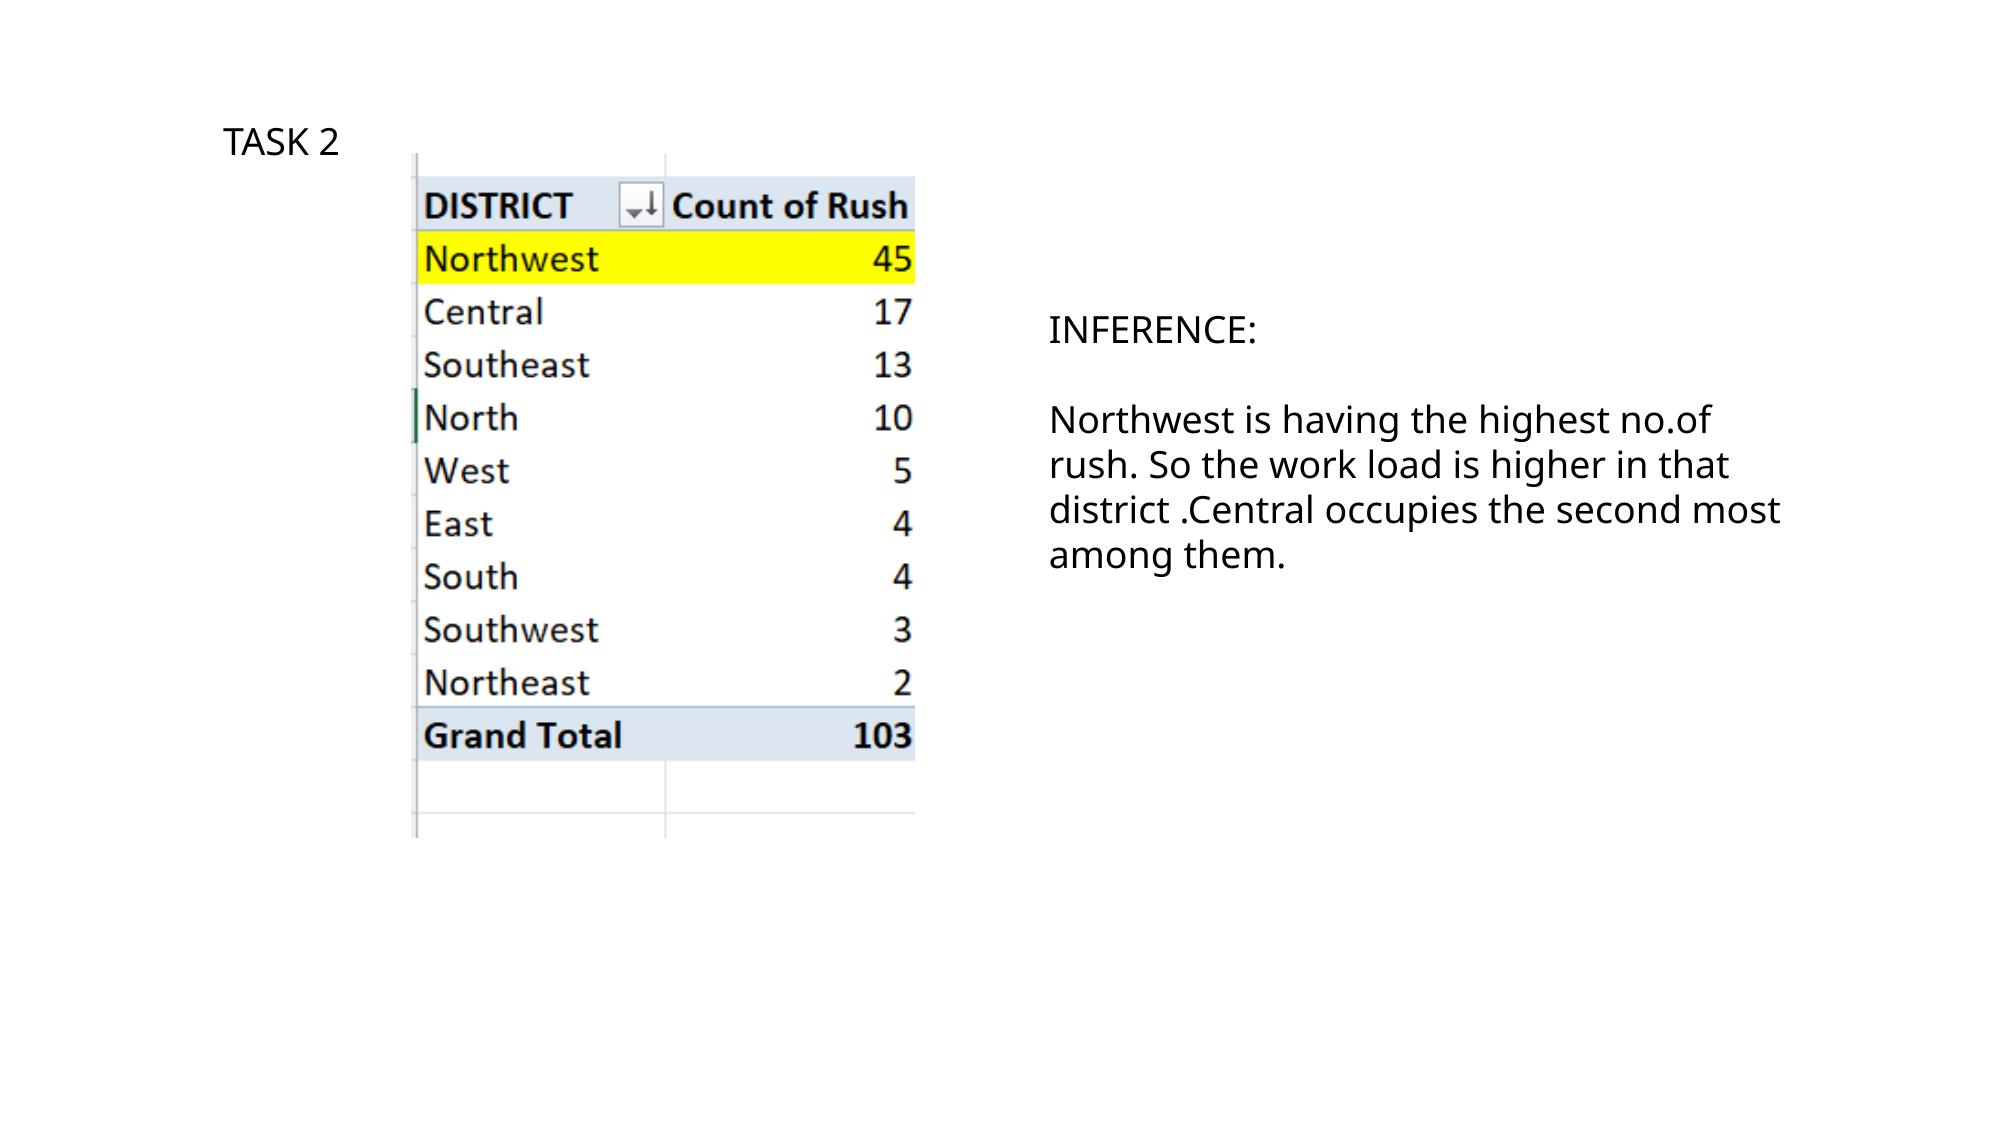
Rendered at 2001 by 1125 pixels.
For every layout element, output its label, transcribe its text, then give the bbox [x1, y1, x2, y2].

text_box TASK 2 [208, 110, 713, 171]
picture [410, 152, 916, 839]
text_box INFERENCE: Northwest is having the highest no.of rush. So the work load is higher in that district .Central occupies the second most among them. [1034, 298, 1804, 584]
